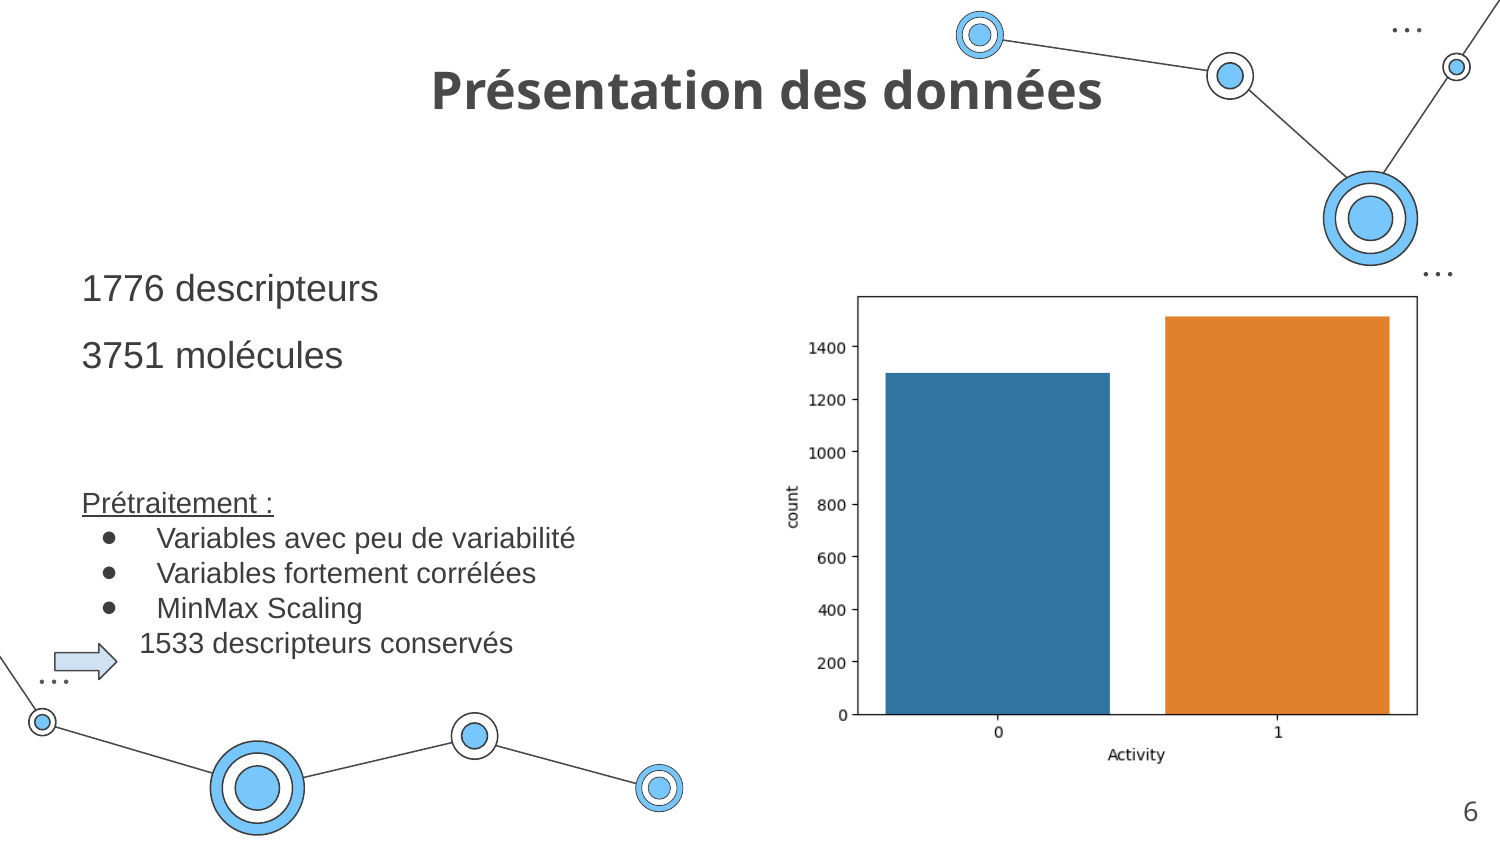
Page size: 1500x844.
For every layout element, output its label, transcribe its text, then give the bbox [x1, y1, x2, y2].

title Présentation des données [378, 41, 1121, 136]
list Prétraitement : Variables avec peu de variabilité Variables fortement corrélées MinMax Scaling 1533 descripteurs conservés [66, 369, 692, 774]
text_box [54, 643, 117, 680]
picture [774, 286, 1428, 774]
text_box 1776 descripteurs 3751 molécules [66, 225, 750, 391]
slide_number ‹#› [1403, 779, 1494, 844]
